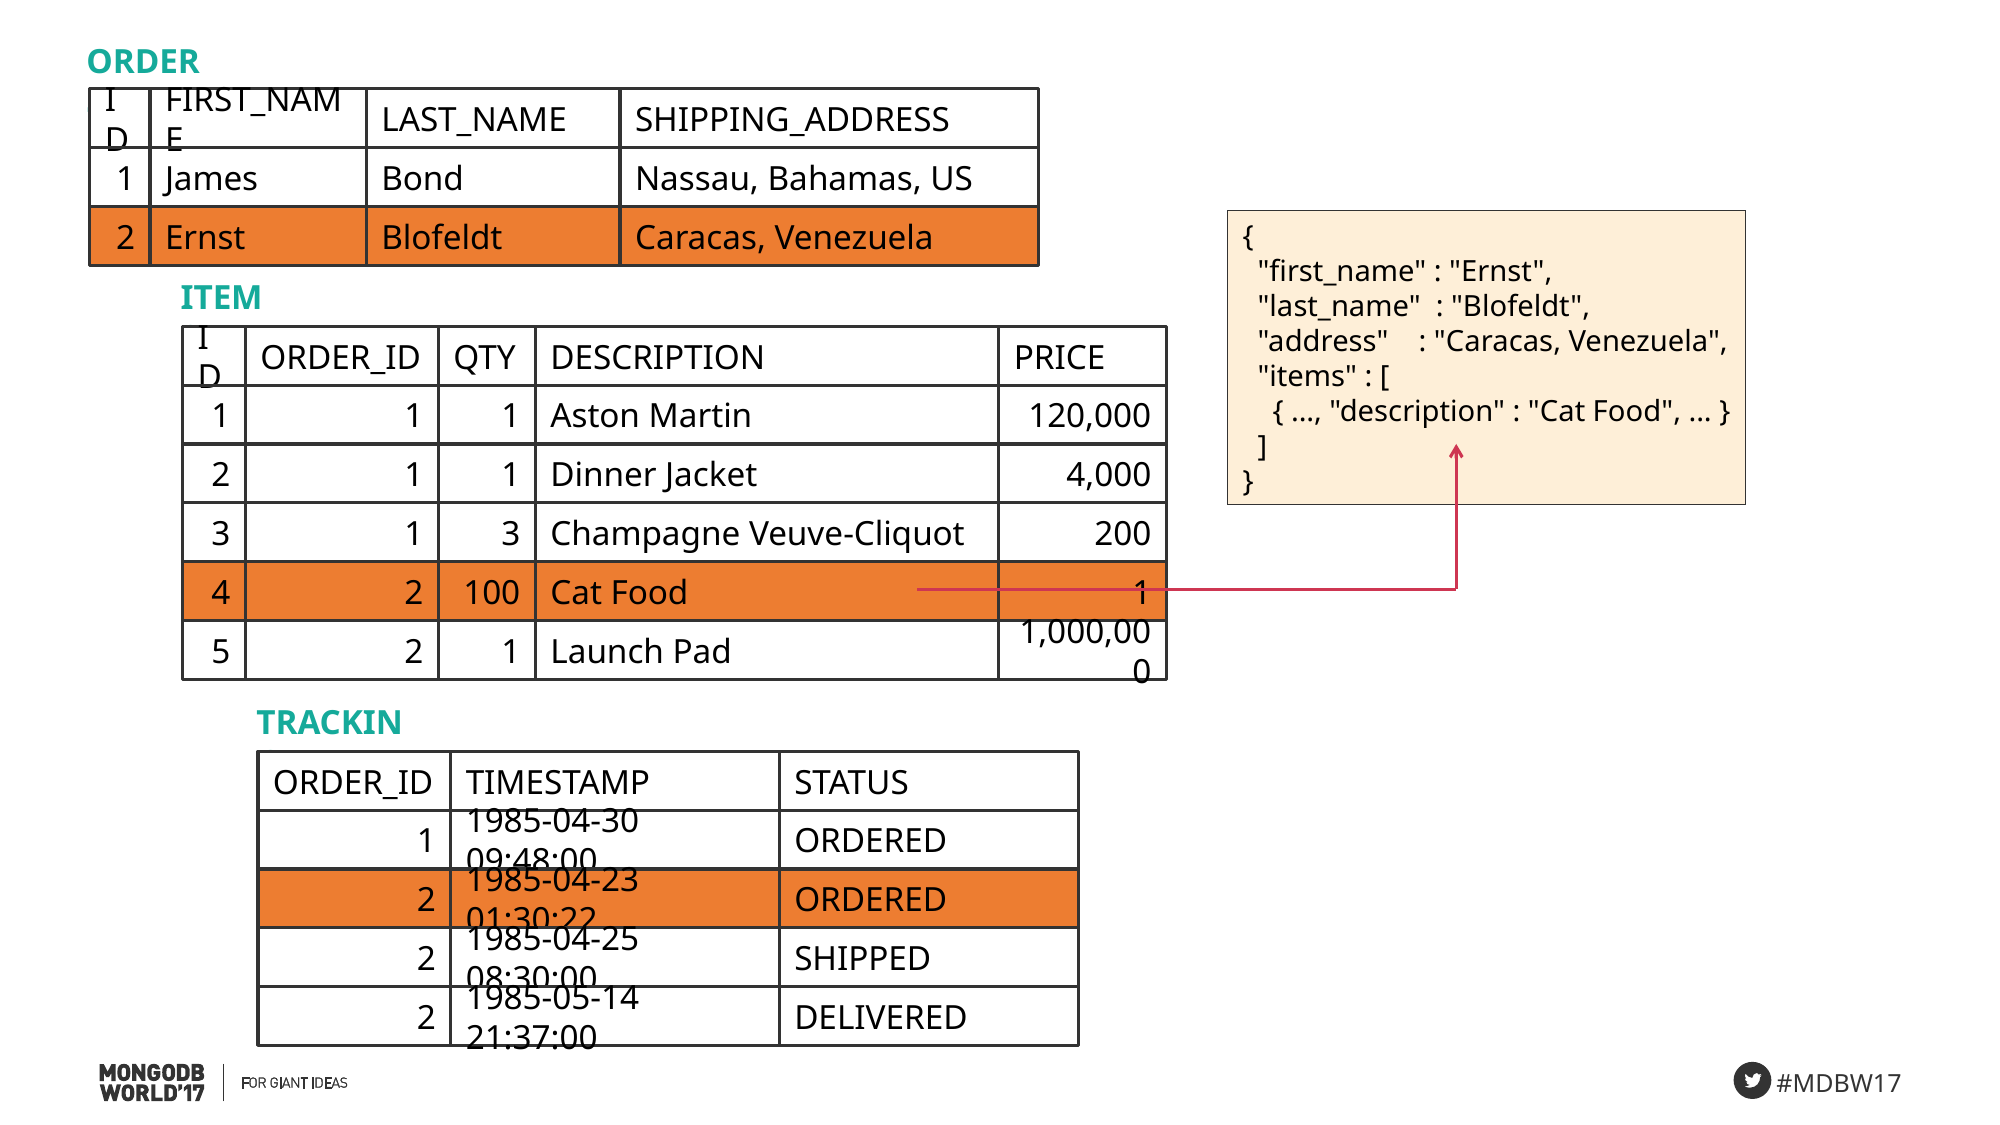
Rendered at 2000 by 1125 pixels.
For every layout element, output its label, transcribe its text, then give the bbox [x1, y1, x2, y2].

text_box ID [89, 88, 150, 147]
text_box TRACKING [241, 686, 441, 751]
text_box TIMESTAMP [450, 751, 779, 810]
text_box ORDER_ID [245, 326, 438, 385]
text_box Bond [366, 147, 620, 206]
text_box 1 [245, 443, 438, 502]
text_box SHIPPED [779, 927, 1079, 986]
text_box 100 [438, 561, 535, 620]
text_box Ernst [150, 206, 366, 266]
text_box 1 [438, 620, 535, 680]
text_box ID [182, 326, 245, 385]
text_box ORDERED [779, 810, 1079, 868]
text_box FIRST_NAME [150, 88, 366, 147]
text_box 1 [89, 147, 150, 206]
text_box 3 [182, 502, 245, 561]
text_box QTY [438, 326, 535, 385]
text_box 120,000 [998, 385, 1167, 443]
text_box ORDERED [779, 868, 1079, 927]
text_box 1 [998, 591, 1167, 620]
text_box Aston Martin [535, 385, 998, 443]
text_box Blofeldt [366, 206, 620, 266]
text_box 1 [257, 810, 450, 868]
text_box SHIPPING_ADDRESS [620, 88, 1039, 147]
text_box 2 [257, 986, 450, 1046]
text_box James [150, 147, 366, 206]
text_box 1985-05-14 21:37:00 [450, 986, 779, 1046]
text_box Cat Food [535, 561, 998, 620]
text_box LAST_NAME [366, 88, 620, 147]
text_box 1985-04-30 09:48:00 [450, 810, 779, 868]
text_box 4,000 [998, 443, 1167, 502]
text_box 1 [182, 385, 245, 443]
text_box Caracas, Venezuela [620, 206, 1039, 266]
text_box 1 [245, 385, 438, 443]
text_box DESCRIPTION [535, 326, 998, 385]
text_box 2 [89, 206, 150, 266]
text_box Nassau, Bahamas, US [620, 147, 1039, 206]
text_box PRICE [998, 326, 1167, 385]
text_box 2 [257, 927, 450, 986]
text_box Dinner Jacket [535, 443, 998, 502]
text_box ITEMS [165, 266, 290, 325]
text_box 2 [257, 868, 450, 927]
text_box 5 [182, 620, 245, 680]
text_box 2 [182, 443, 245, 502]
text_box 1 [438, 443, 535, 502]
text_box 2 [245, 561, 438, 620]
text_box DELIVERED [779, 986, 1079, 1046]
text_box 3 [438, 502, 535, 561]
text_box ORDERS [71, 25, 231, 90]
text_box Launch Pad [535, 620, 998, 680]
text_box ORDER_ID [257, 751, 450, 810]
text_box 1985-04-25 08:30:00 [450, 927, 779, 986]
text_box Champagne Veuve-Cliquot [535, 502, 998, 561]
text_box 4 [182, 561, 245, 620]
text_box 200 [998, 502, 1167, 561]
text_box { "first_name" : "Ernst", "last_name" : "Blofeldt", "address" : "Caracas, Venezuela", "items" : [ { ..., "description" : "Cat Food", ... } ] } [1227, 210, 1746, 505]
text_box 1 [245, 502, 438, 561]
text_box 1985-04-23 01:30:22 [450, 868, 779, 927]
text_box STATUS [779, 751, 1079, 810]
text_box 1 [438, 385, 535, 443]
text_box 1,000,000 [998, 620, 1167, 680]
text_box 1 [998, 561, 1167, 588]
text_box 2 [245, 620, 438, 680]
